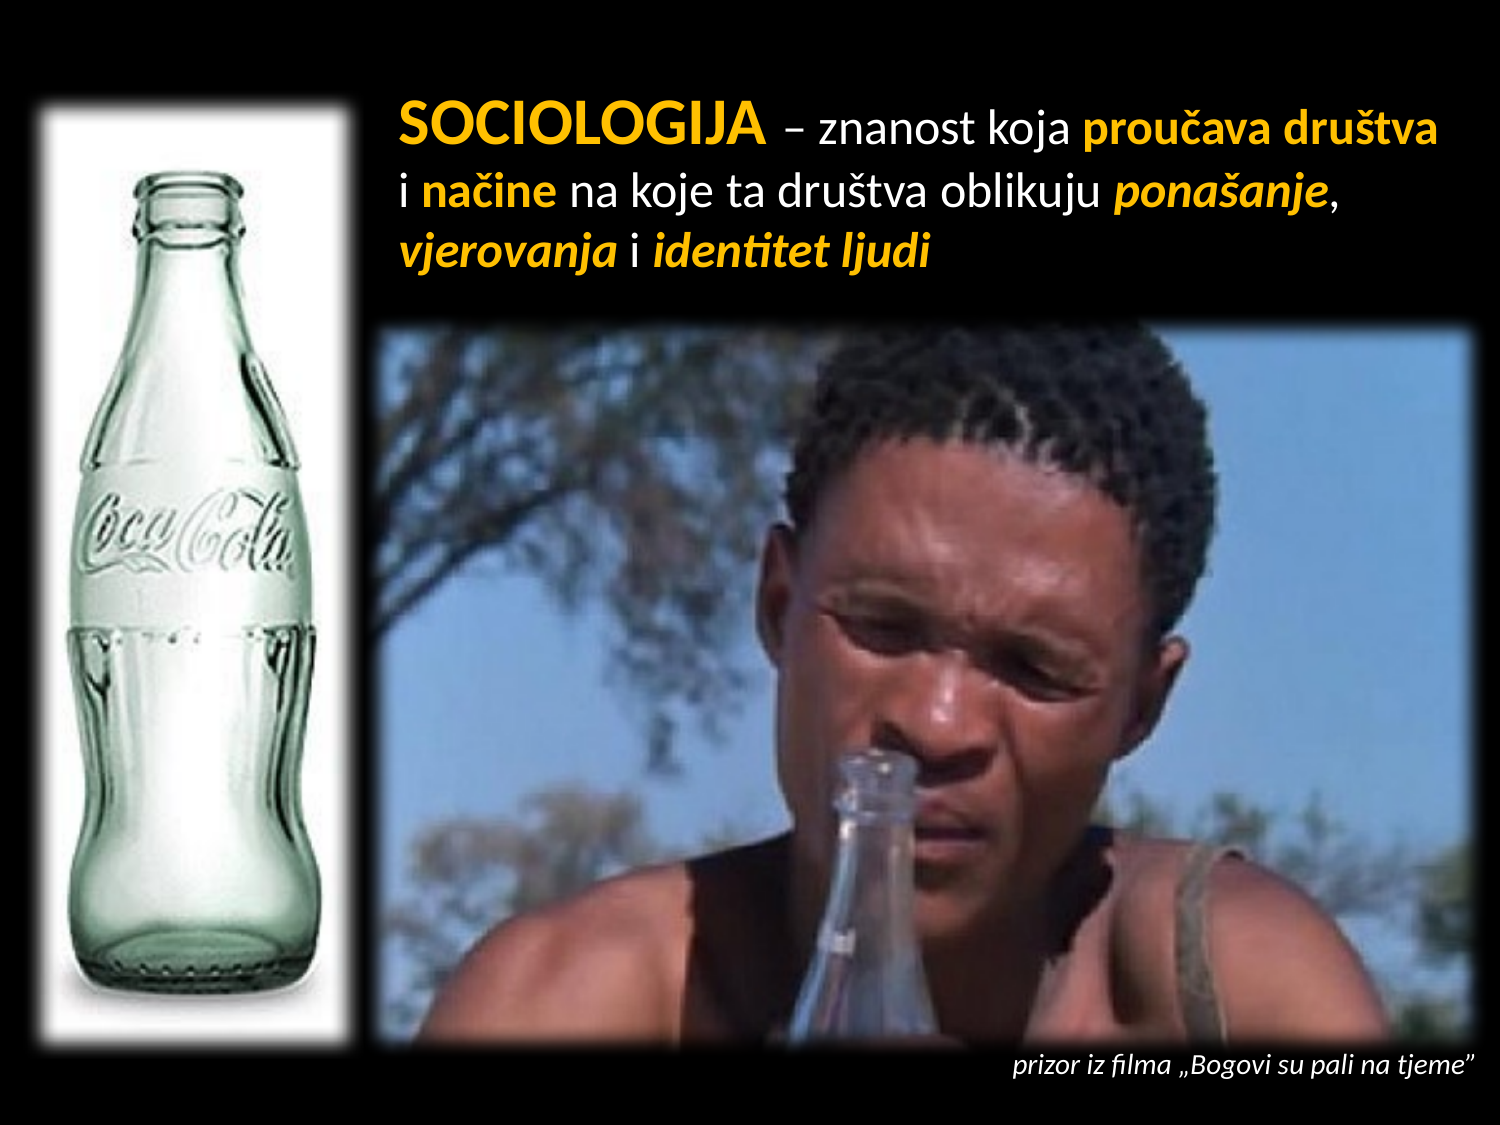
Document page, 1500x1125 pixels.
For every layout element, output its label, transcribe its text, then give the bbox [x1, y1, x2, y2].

picture [23, 90, 1489, 1059]
text_box SOCIOLOGIJA – znanost koja proučava društva i načine na koje ta društva oblikuju ponašanje, vjerovanja i identitet ljudi [383, 70, 1471, 285]
